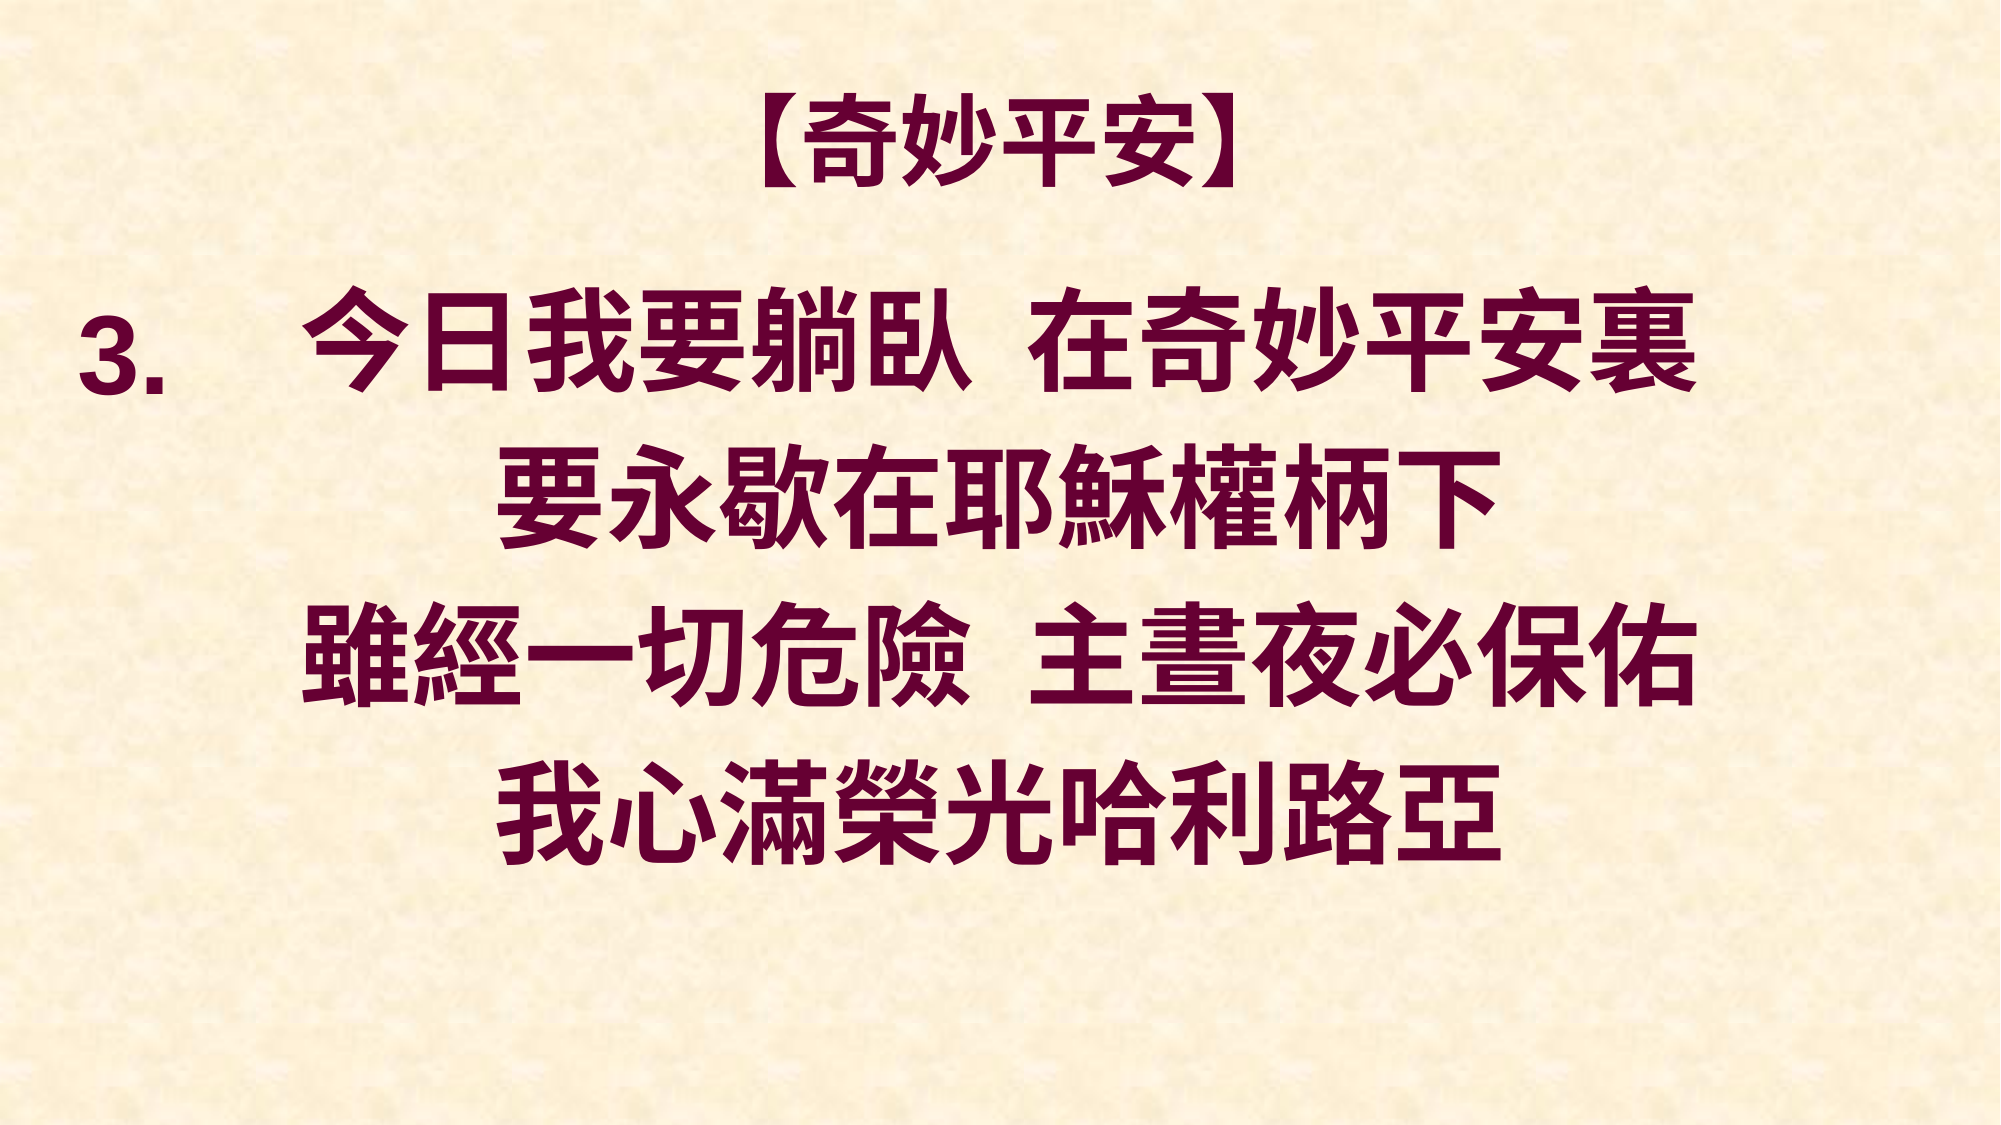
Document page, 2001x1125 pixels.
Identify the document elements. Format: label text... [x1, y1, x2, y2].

title 【奇妙平安】 [99, 45, 1900, 233]
picture [0, 0, 2001, 1125]
text_box 3. [37, 274, 211, 425]
list 今日我要躺臥 在奇妙平安裏 要永歇在耶穌權柄下 雖經一切危險 主晝夜必保佑 我心滿榮光哈利路亞 [99, 262, 1900, 1005]
